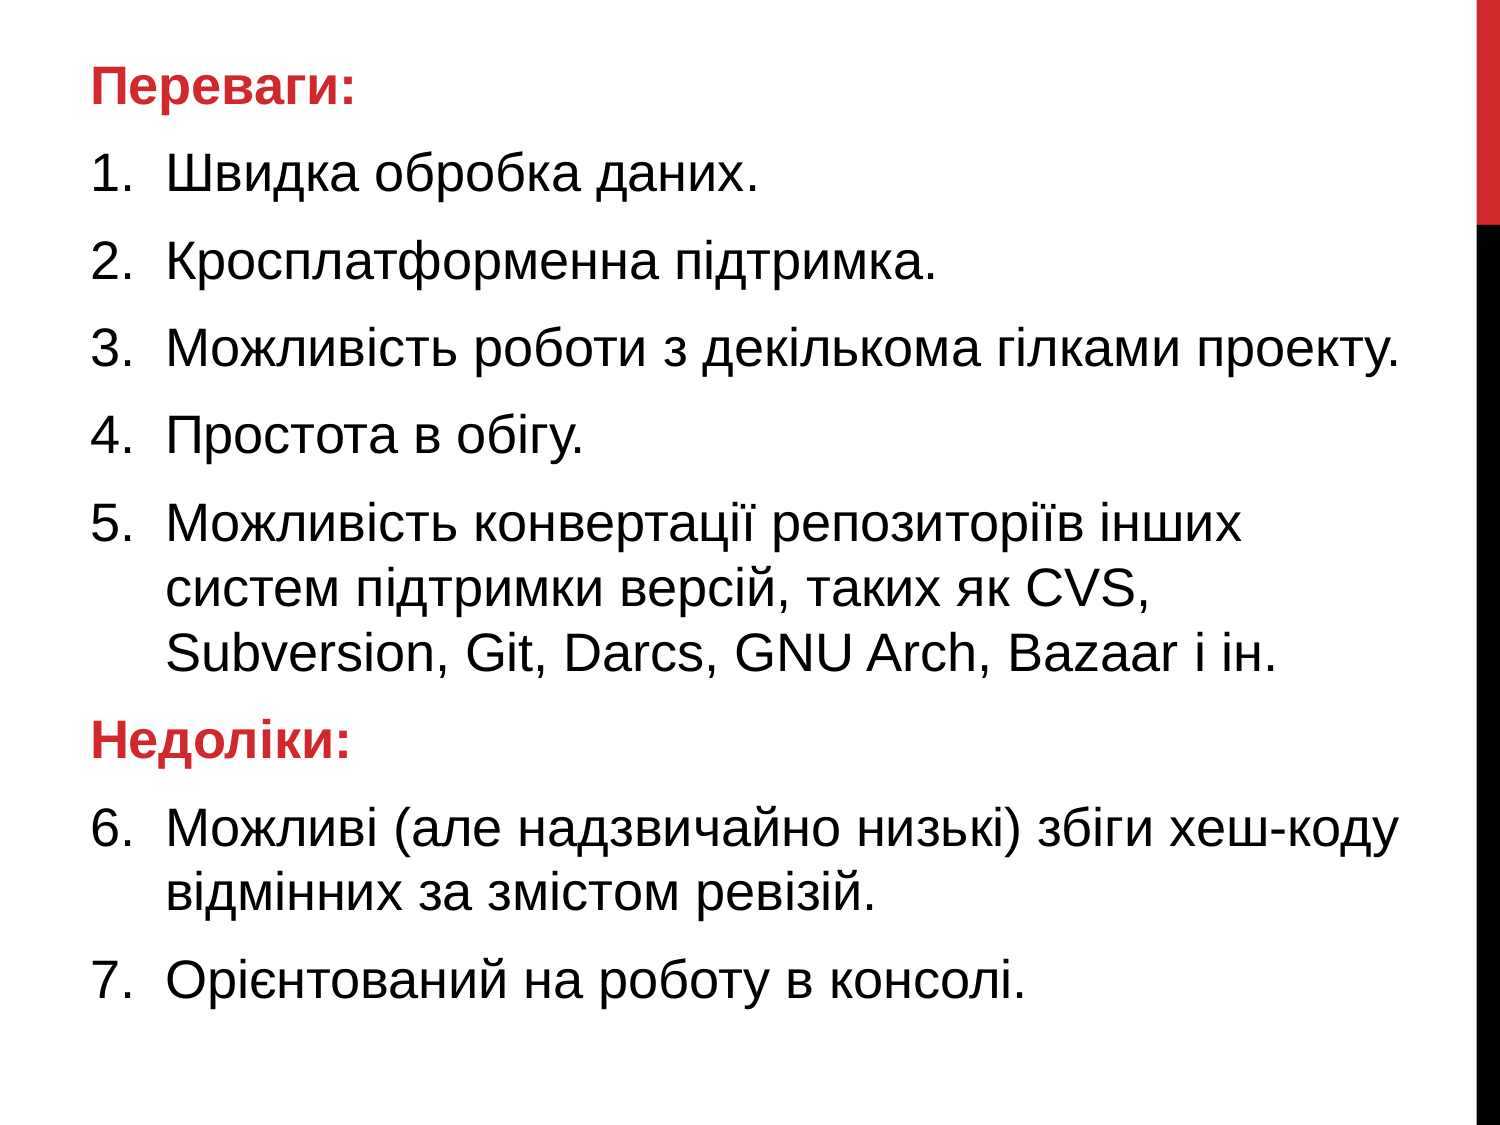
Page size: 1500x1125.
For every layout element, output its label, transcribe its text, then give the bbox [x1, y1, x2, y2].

list Переваги: Швидка обробка даних. Кросплатформенна підтримка. Можливість роботи з декількома гілками проекту. Простота в обігу. Можливість конвертації репозиторіїв інших систем підтримки версій, таких як CVS, Subversion, Git, Darcs, GNU Arch, Bazaar і ін. Недоліки: Можливі (але надзвичайно низькі) збіги хеш-коду відмінних за змістом ревізій. Орієнтований на роботу в консолі. [75, 42, 1424, 1083]
